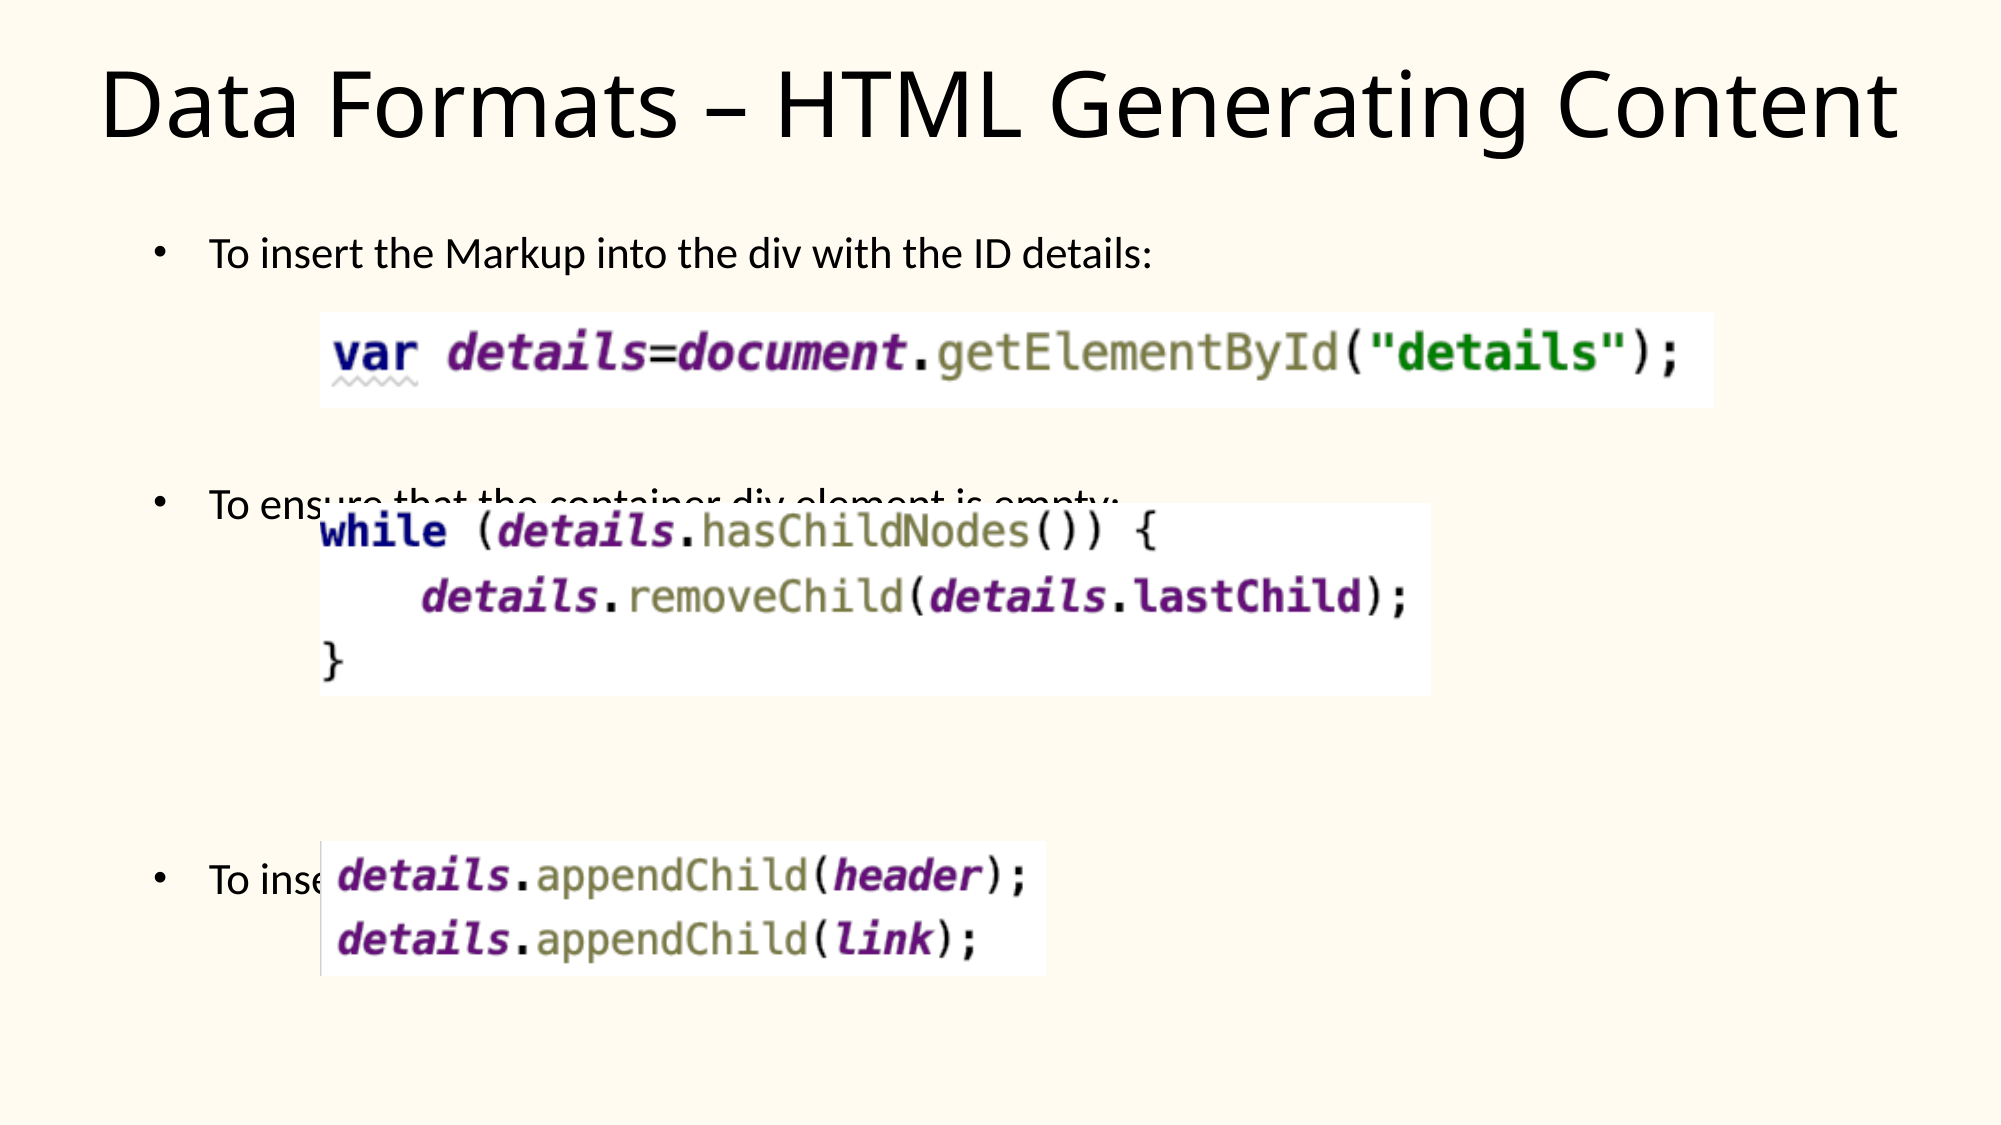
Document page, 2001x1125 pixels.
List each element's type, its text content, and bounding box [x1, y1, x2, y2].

picture [320, 841, 1046, 976]
title Data Formats – HTML Generating Content [0, 20, 2000, 195]
picture [320, 312, 1714, 408]
list To insert the Markup into the div with the ID details: To ensure that the container div element is empty:- To insert the new Markup [137, 216, 1863, 1073]
picture [320, 503, 1431, 696]
